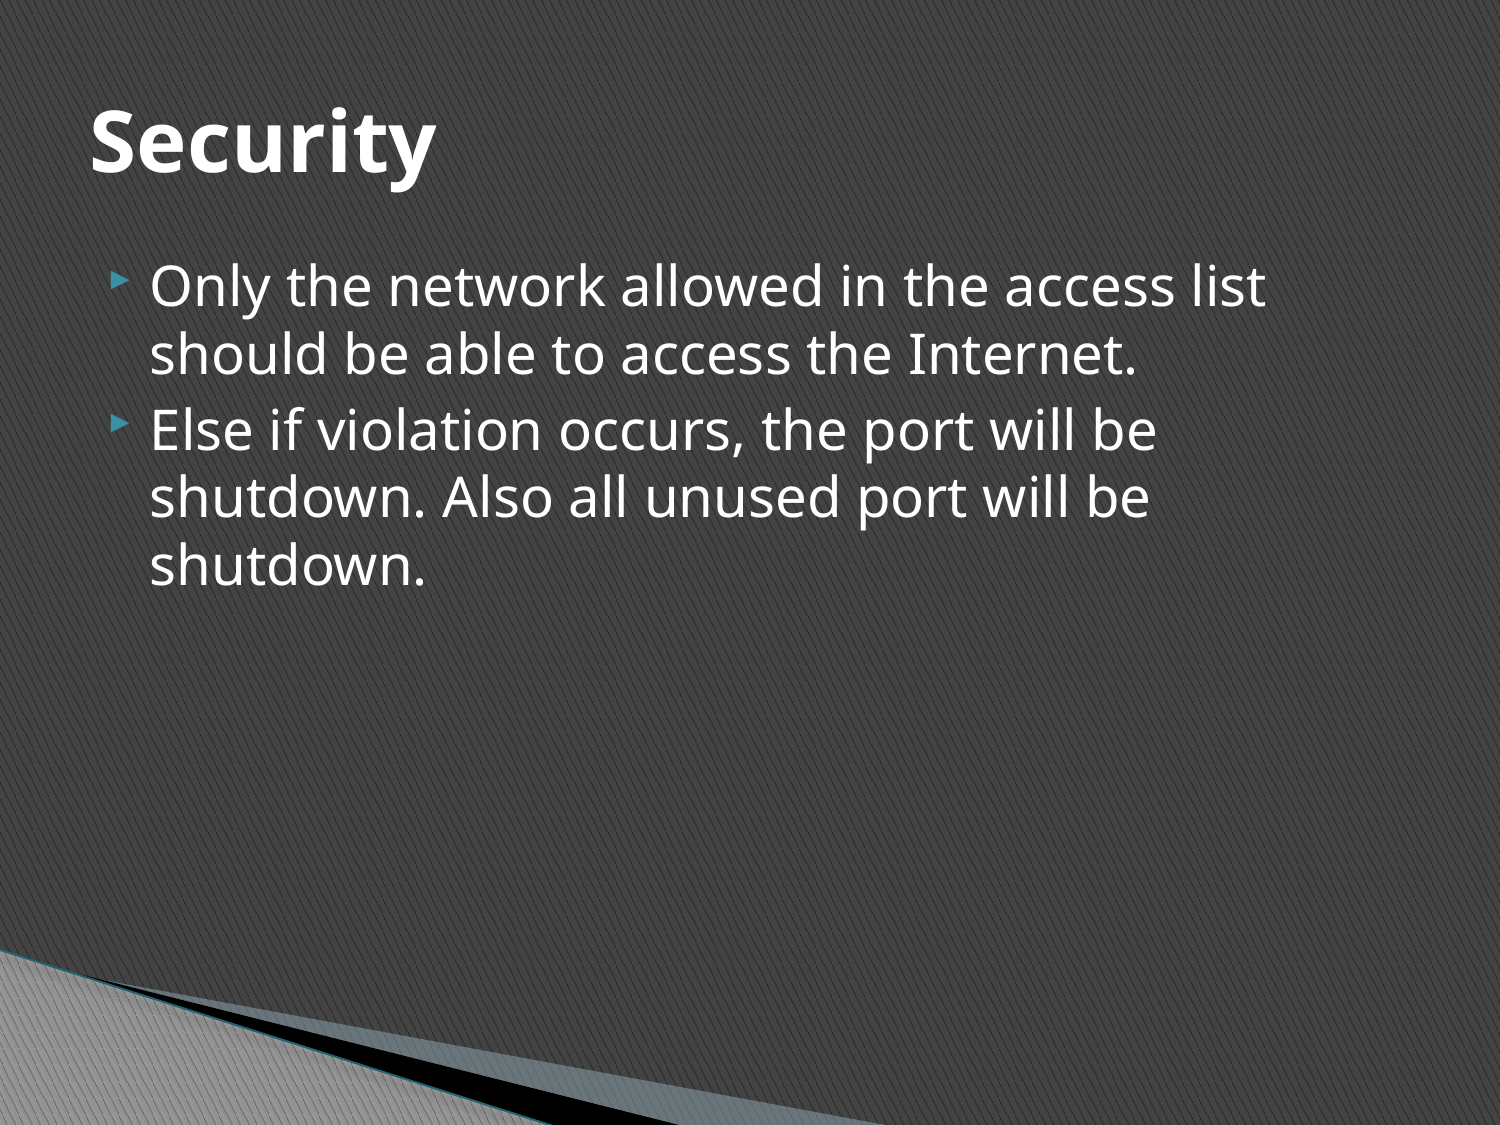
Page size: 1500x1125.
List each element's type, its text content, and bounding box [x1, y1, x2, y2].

list Only the network allowed in the access list should be able to access the Internet. Else if violation occurs, the port will be shutdown. Also all unused port will be shutdown. [75, 243, 1425, 986]
title Security [75, 45, 1425, 233]
